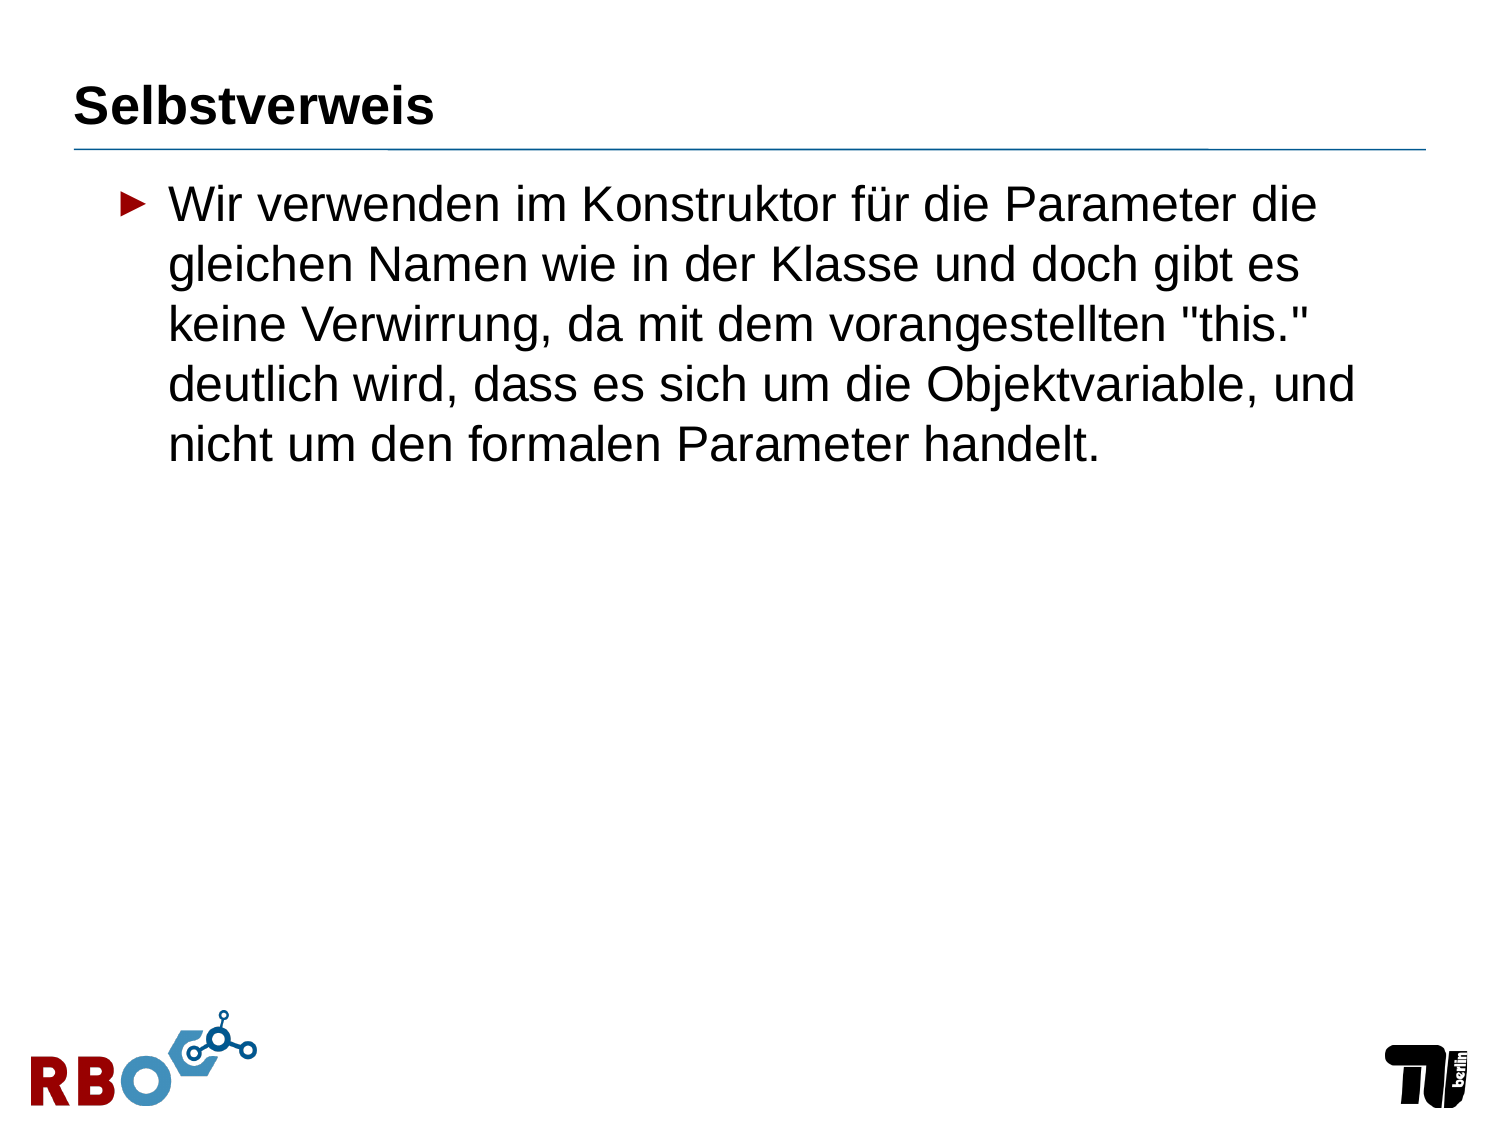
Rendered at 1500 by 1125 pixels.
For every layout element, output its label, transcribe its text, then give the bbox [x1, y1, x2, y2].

picture [1377, 1045, 1468, 1108]
list Wir verwenden im Konstruktor für die Parameter die gleichen Namen wie in der Klasse und doch gibt es keine Verwirrung, da mit dem vorangestellten "this." deutlich wird, dass es sich um die Objektvariable, und nicht um den formalen Parameter handelt. [73, 171, 1425, 1045]
title Selbstverweis [73, 70, 1425, 171]
picture [31, 1010, 257, 1106]
